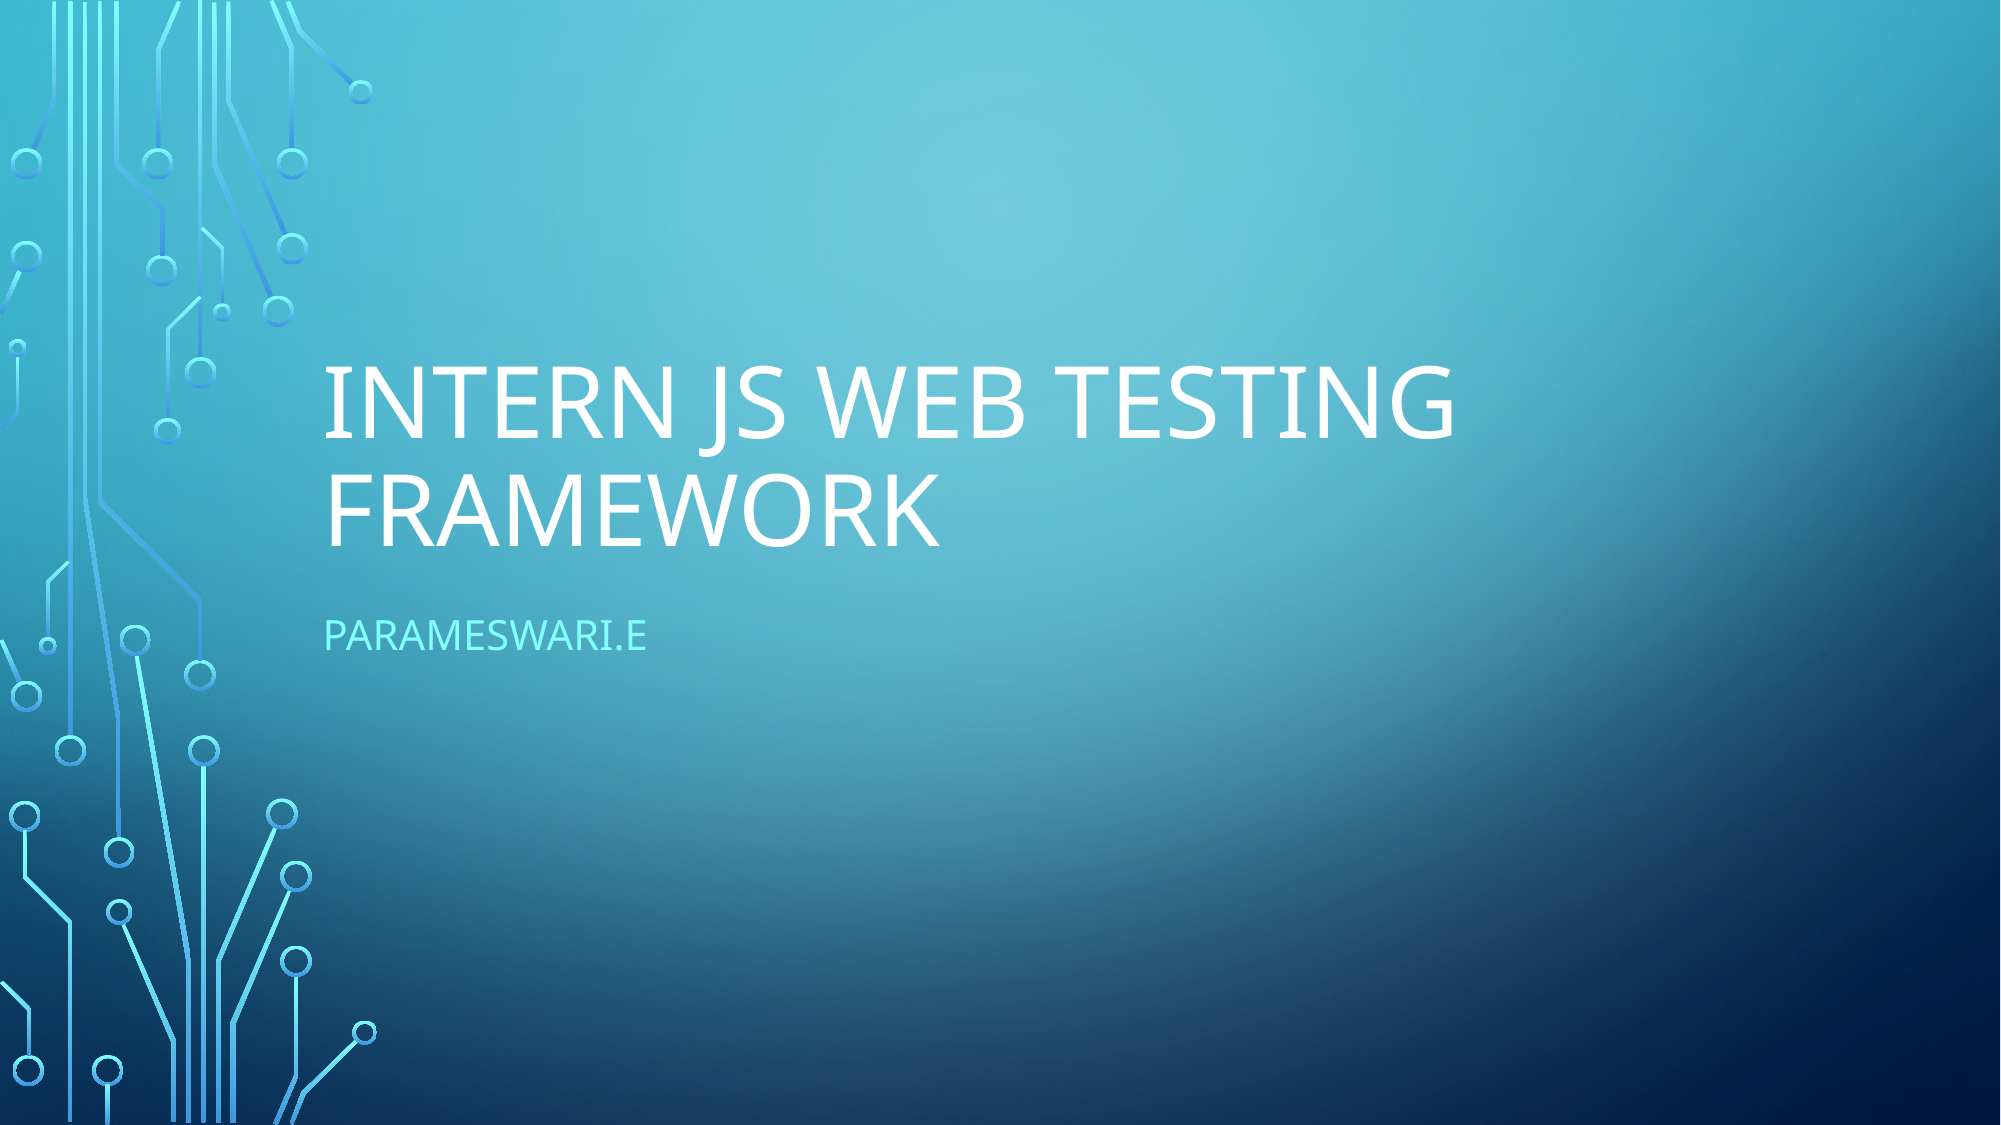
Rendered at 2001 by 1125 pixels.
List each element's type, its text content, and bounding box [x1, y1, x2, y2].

subtitle Parameswari.e [307, 590, 1750, 863]
title InterN jS Web testing Framework [307, 184, 1750, 576]
